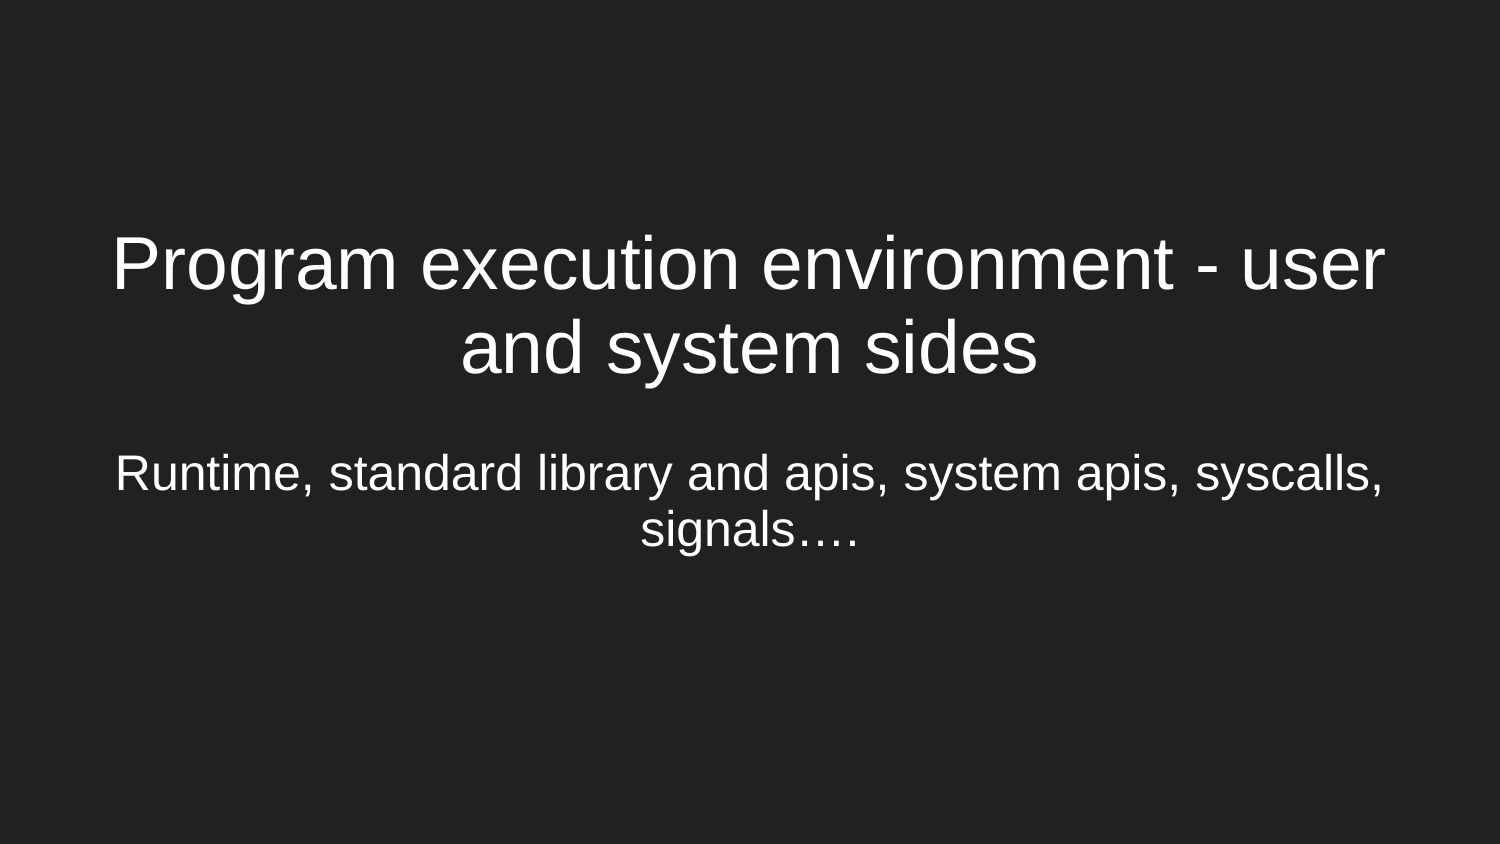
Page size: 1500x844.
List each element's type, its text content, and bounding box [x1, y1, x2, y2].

title Program execution environment - user and system sides Runtime, standard library and apis, system apis, syscalls, signals…. [51, 206, 1449, 638]
